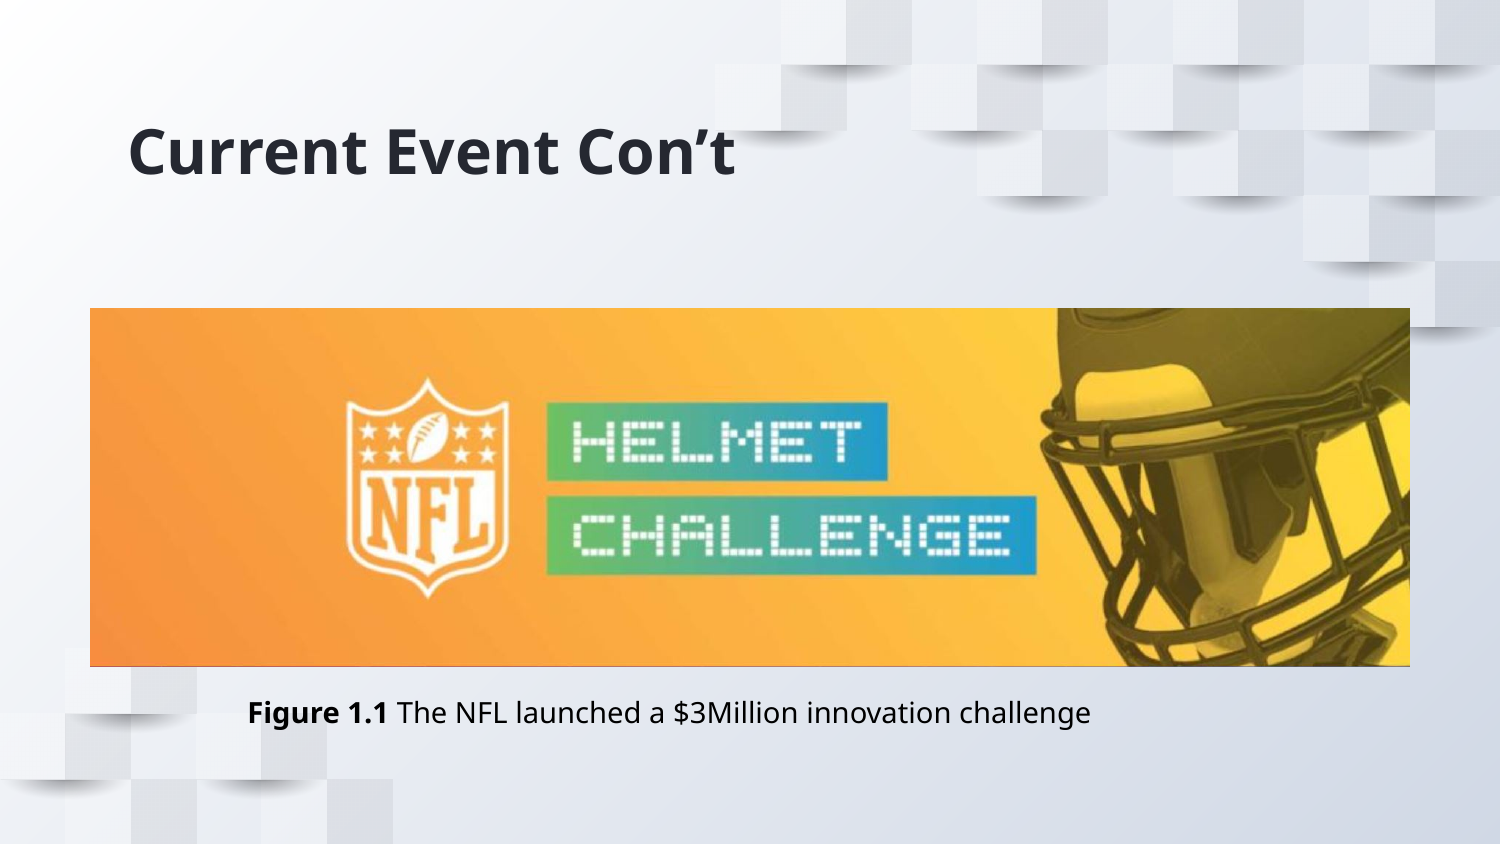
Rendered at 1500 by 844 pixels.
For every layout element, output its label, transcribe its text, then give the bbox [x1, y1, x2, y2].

title Current Event Con’t [127, 46, 785, 187]
list Figure 1.1 The NFL launched a $3Million innovation challenge [247, 694, 1253, 785]
picture [0, 0, 1500, 844]
